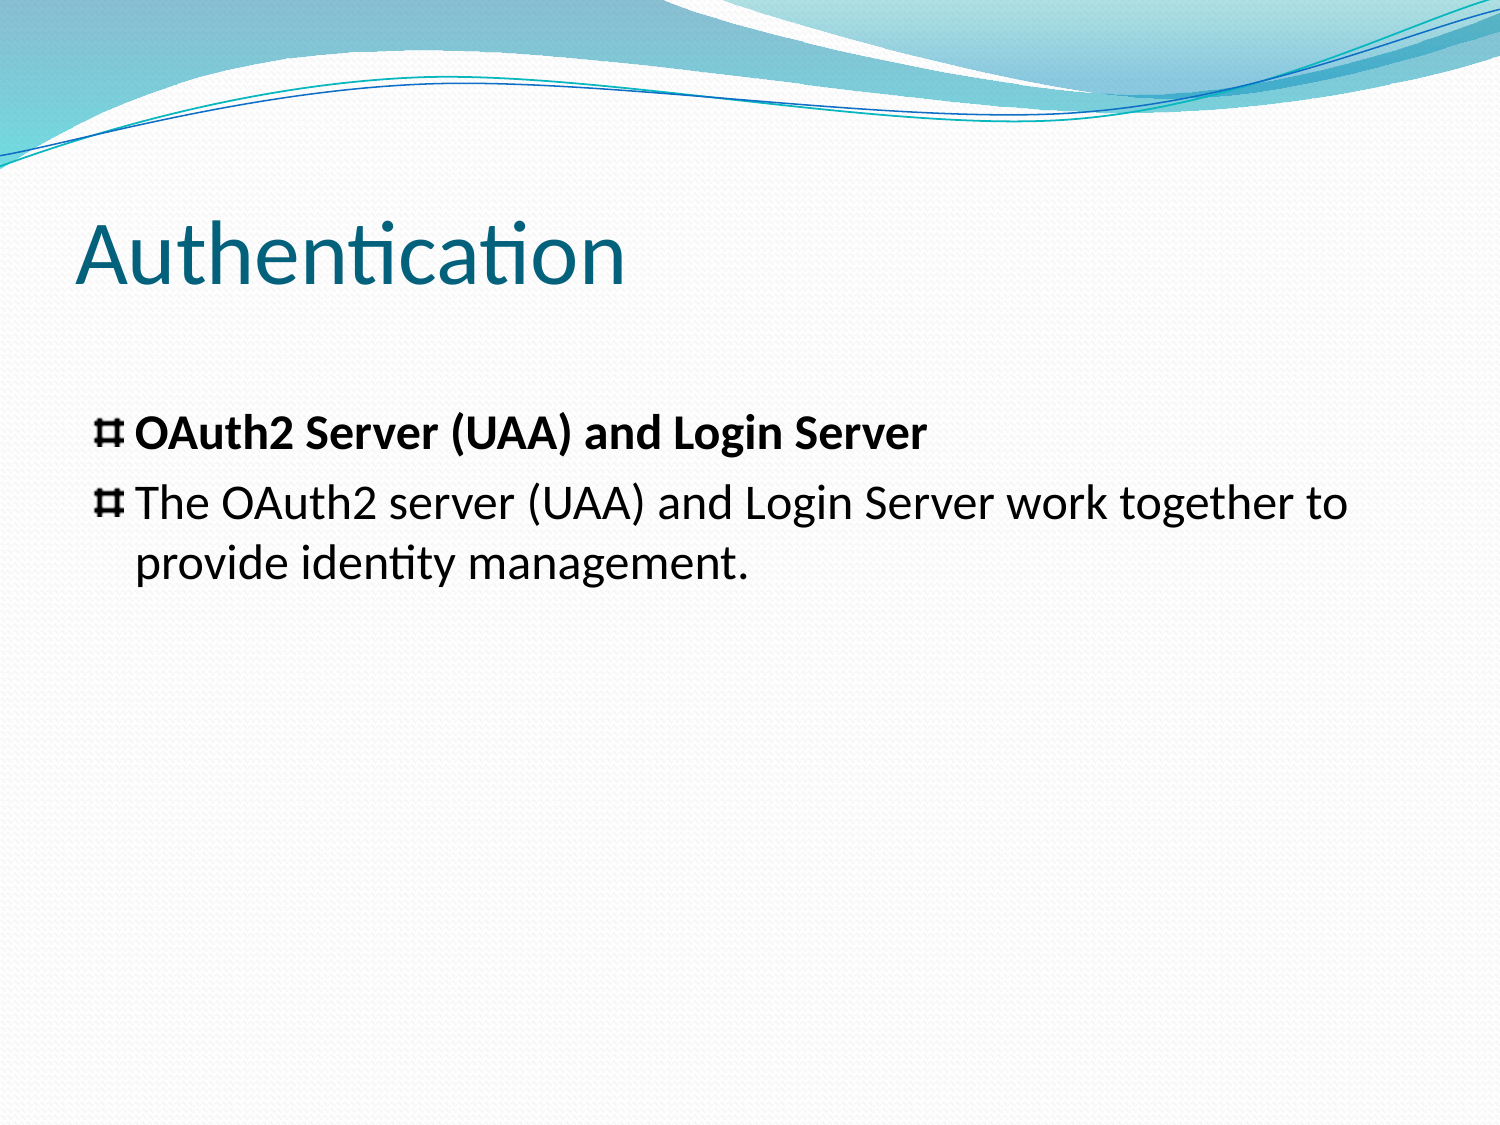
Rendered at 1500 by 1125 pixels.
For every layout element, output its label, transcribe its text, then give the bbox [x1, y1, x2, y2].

picture [89, 483, 124, 517]
picture [89, 413, 124, 447]
list OAuth2 Server (UAA) and Login Server The OAuth2 server (UAA) and Login Server work together to provide identity management. [75, 317, 1425, 1038]
title Authentication [75, 115, 1425, 303]
